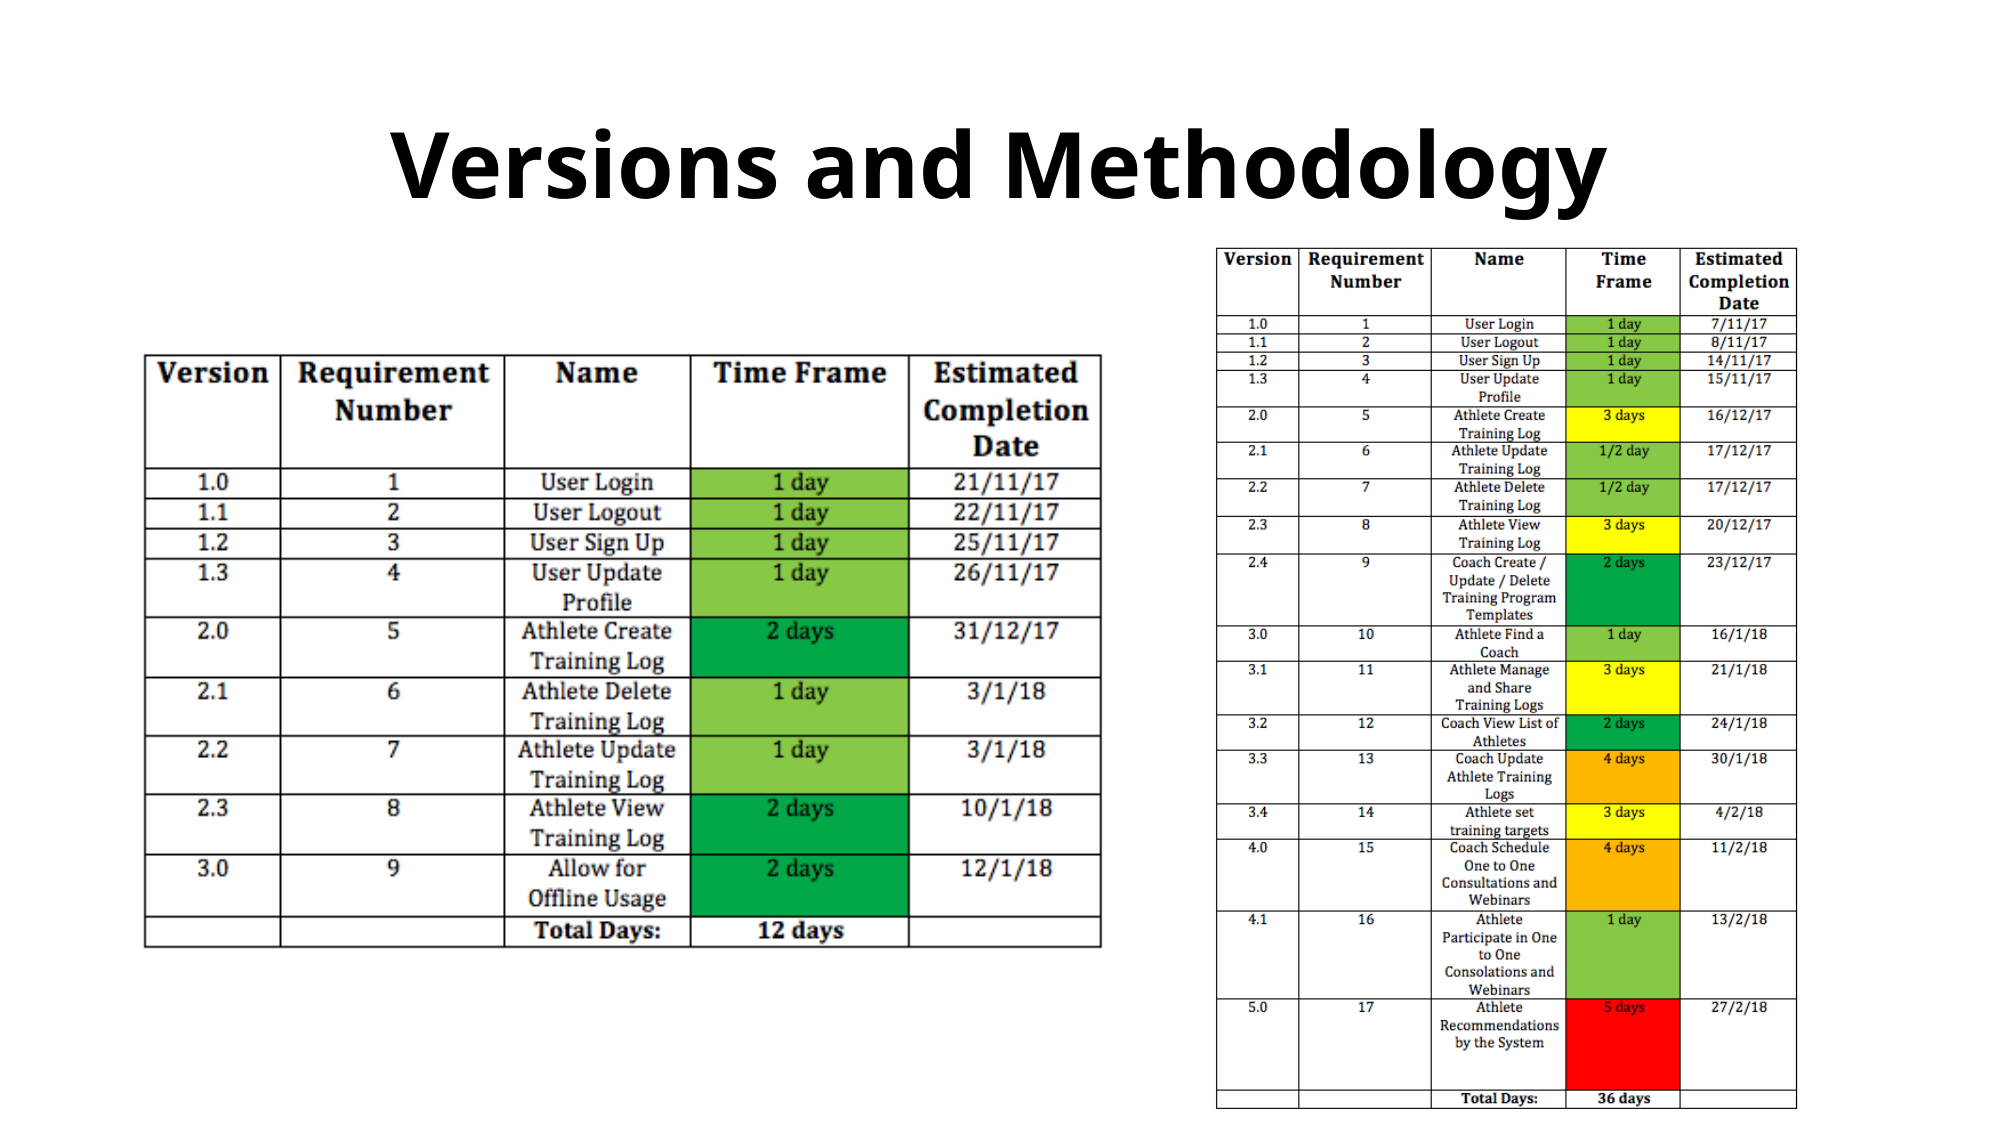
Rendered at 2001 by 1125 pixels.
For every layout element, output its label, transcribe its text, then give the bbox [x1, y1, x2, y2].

title Versions and Methodology [137, 59, 1863, 278]
picture [1199, 240, 1812, 1125]
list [137, 336, 1121, 969]
